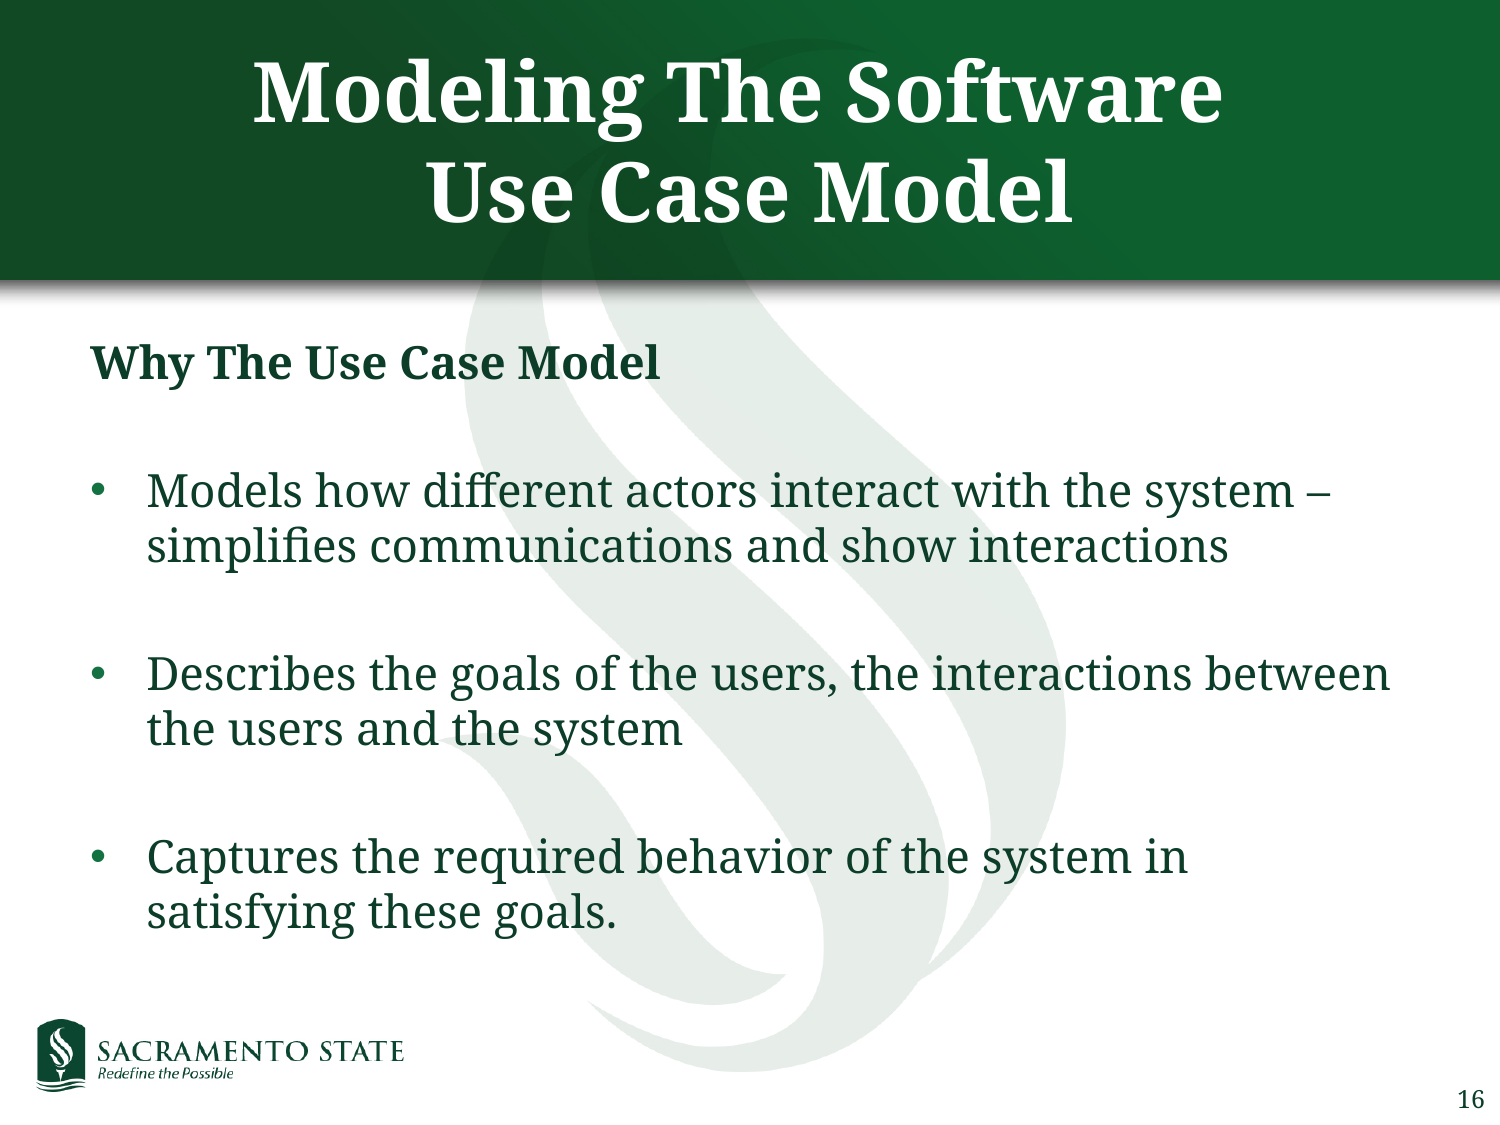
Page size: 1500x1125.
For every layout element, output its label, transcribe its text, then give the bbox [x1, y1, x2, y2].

title Modeling The Software Use Case Model [75, 45, 1425, 233]
slide_number 16 [1149, 1050, 1500, 1125]
list Why The Use Case Model Models how different actors interact with the system – simplifies communications and show interactions Describes the goals of the users, the interactions between the users and the system Captures the required behavior of the system in satisfying these goals. [75, 325, 1425, 961]
picture [0, 0, 1500, 1125]
